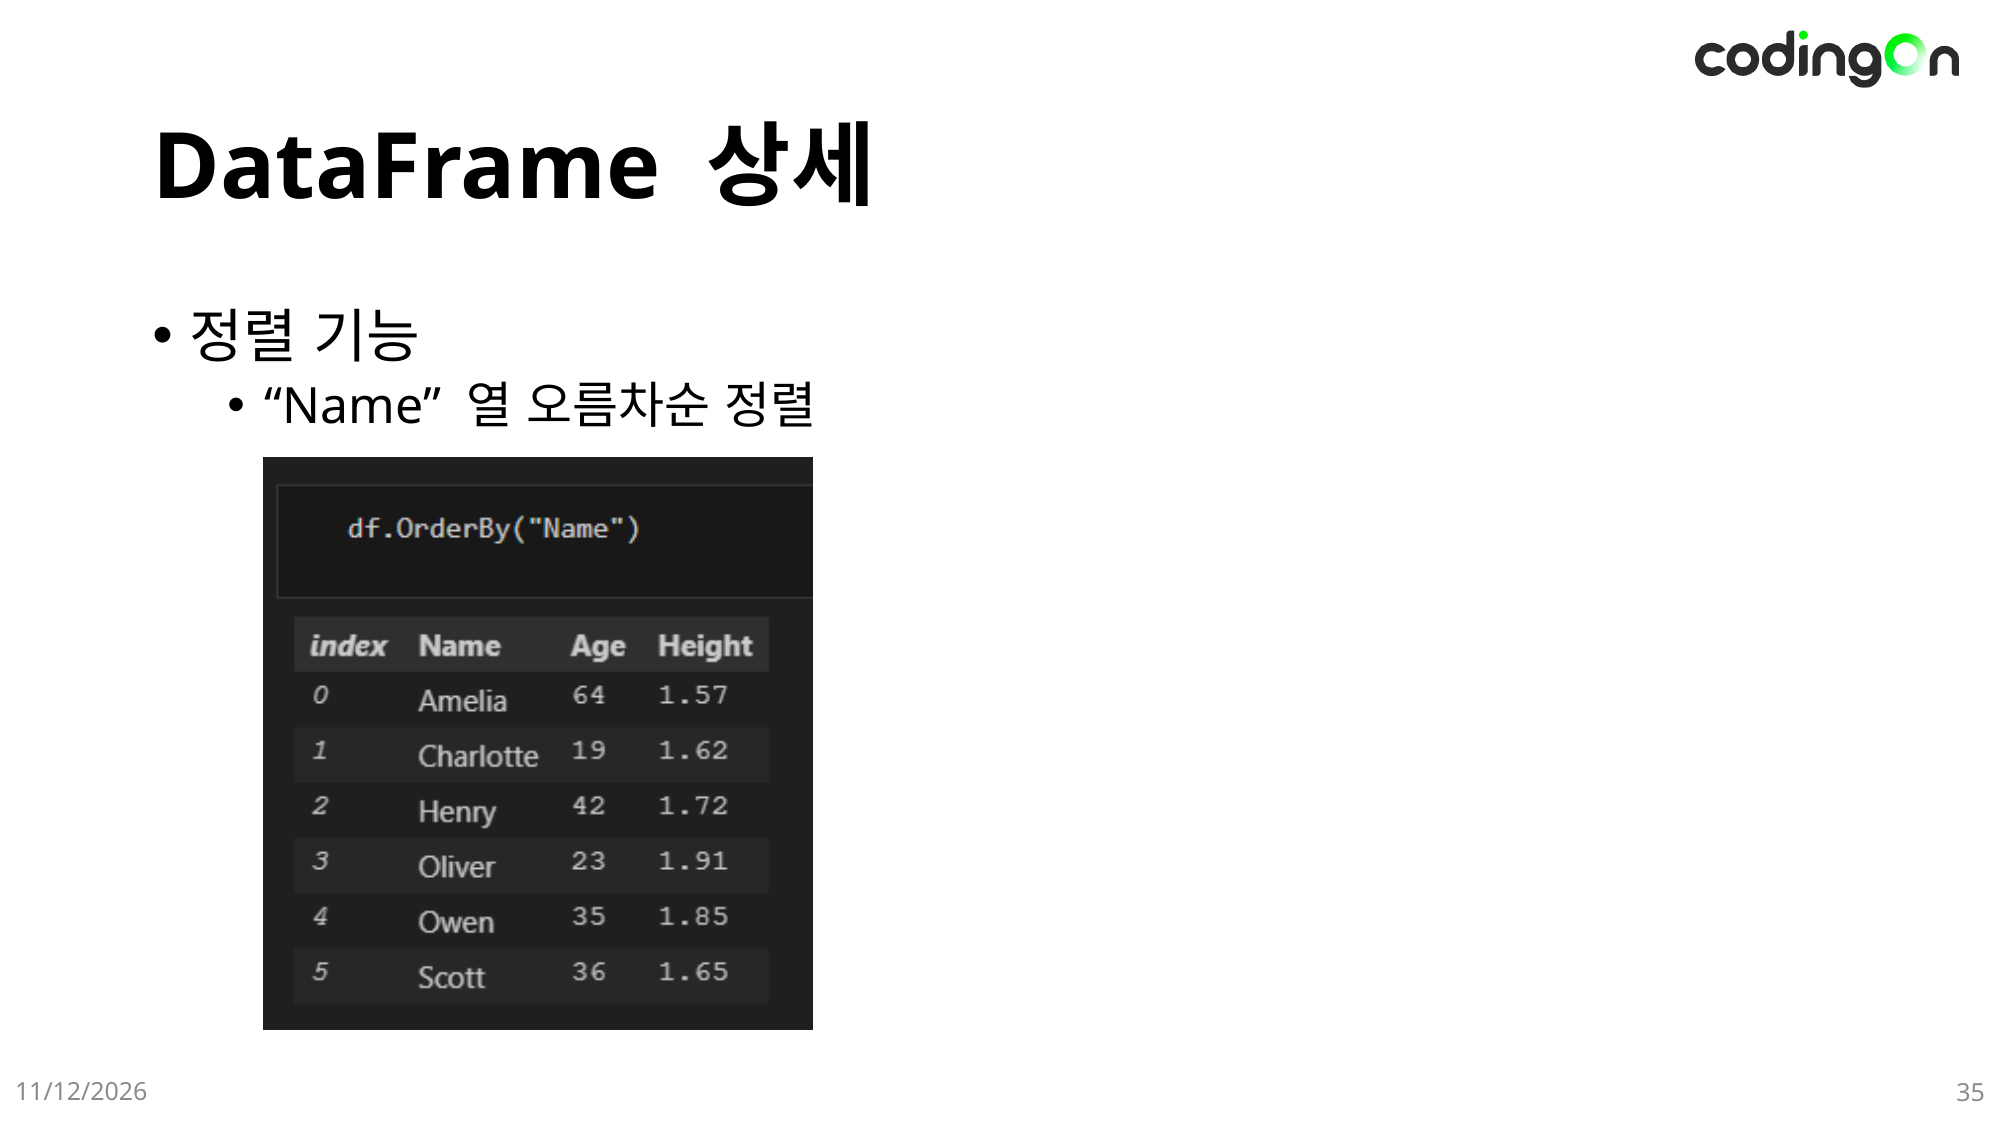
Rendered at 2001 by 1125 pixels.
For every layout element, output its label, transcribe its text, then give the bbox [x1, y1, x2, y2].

list 정렬 기능 “Name” 열 오름차순 정렬 [137, 299, 1863, 1014]
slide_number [0, 1062, 450, 1123]
picture [263, 457, 813, 1030]
slide_number 35 [1550, 1063, 2000, 1124]
title DataFrame 상세 [137, 59, 1863, 278]
picture [1695, 30, 1959, 88]
